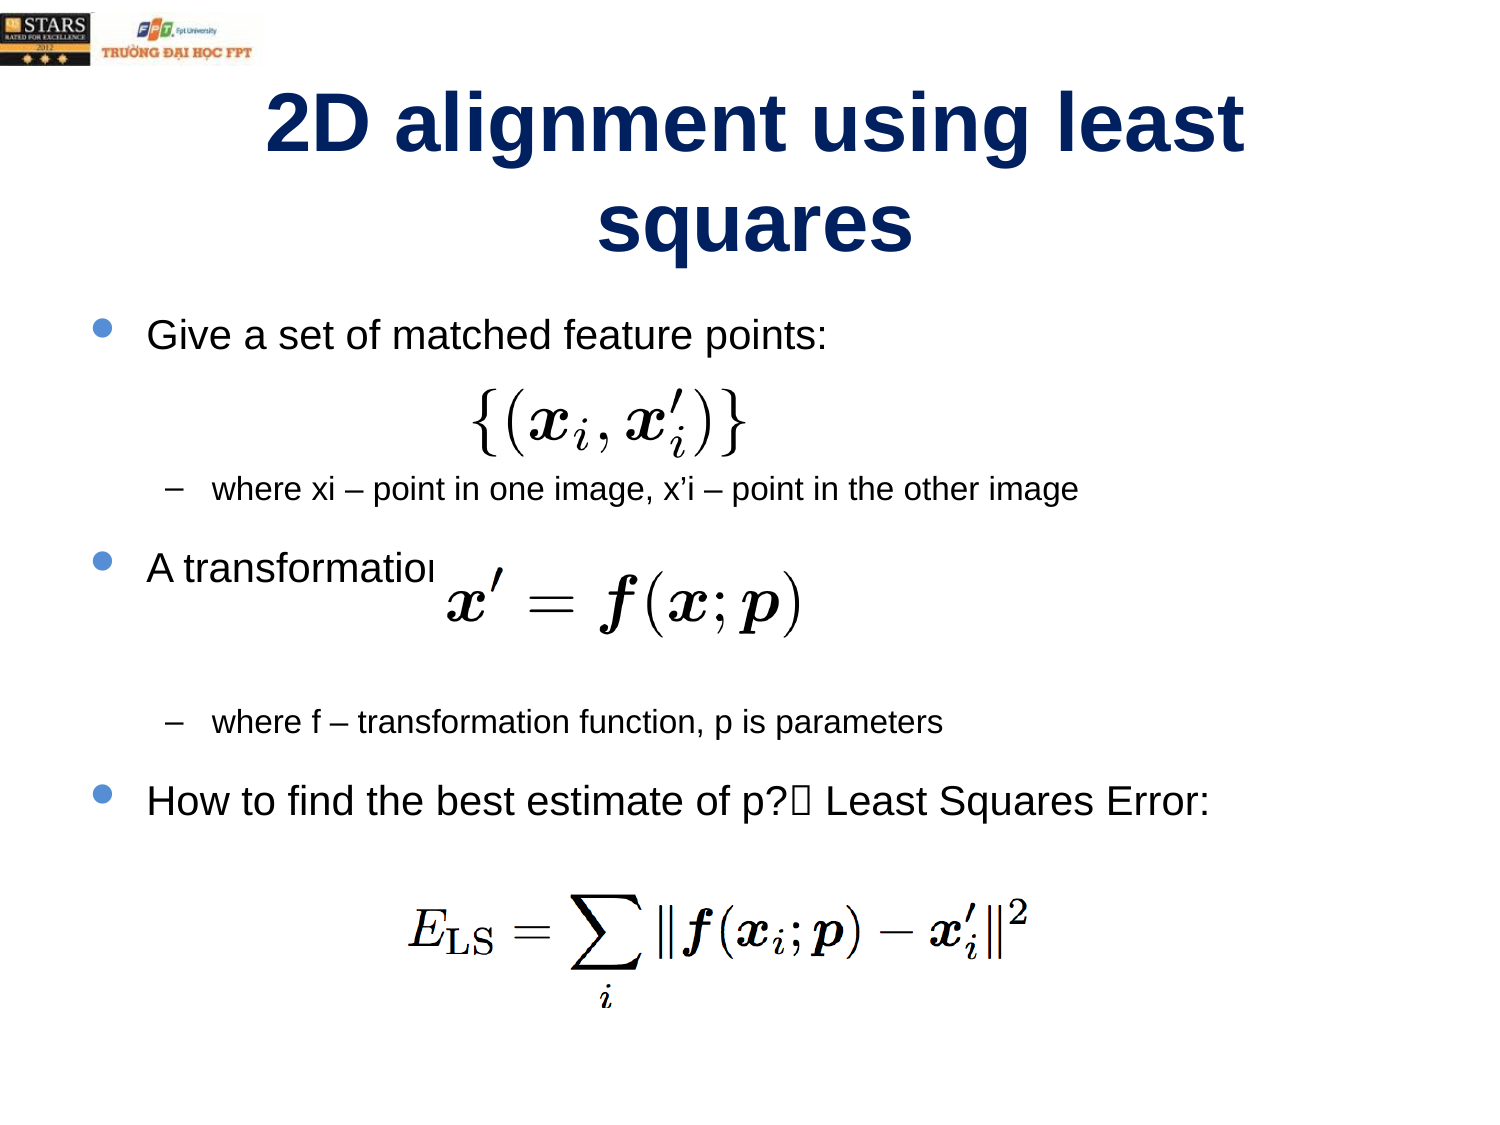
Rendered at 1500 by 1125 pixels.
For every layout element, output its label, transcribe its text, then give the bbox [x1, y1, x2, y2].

title 2D alignment using least squares [80, 97, 1431, 240]
picture [462, 374, 751, 463]
picture [433, 548, 806, 651]
picture [399, 877, 1038, 1008]
list Give a set of matched feature points: where xi – point in one image, x’i – point in the other image A transformation: where f – transformation function, p is parameters How to find the best estimate of p? Least Squares Error: [75, 275, 1425, 1043]
picture [0, 12, 263, 66]
